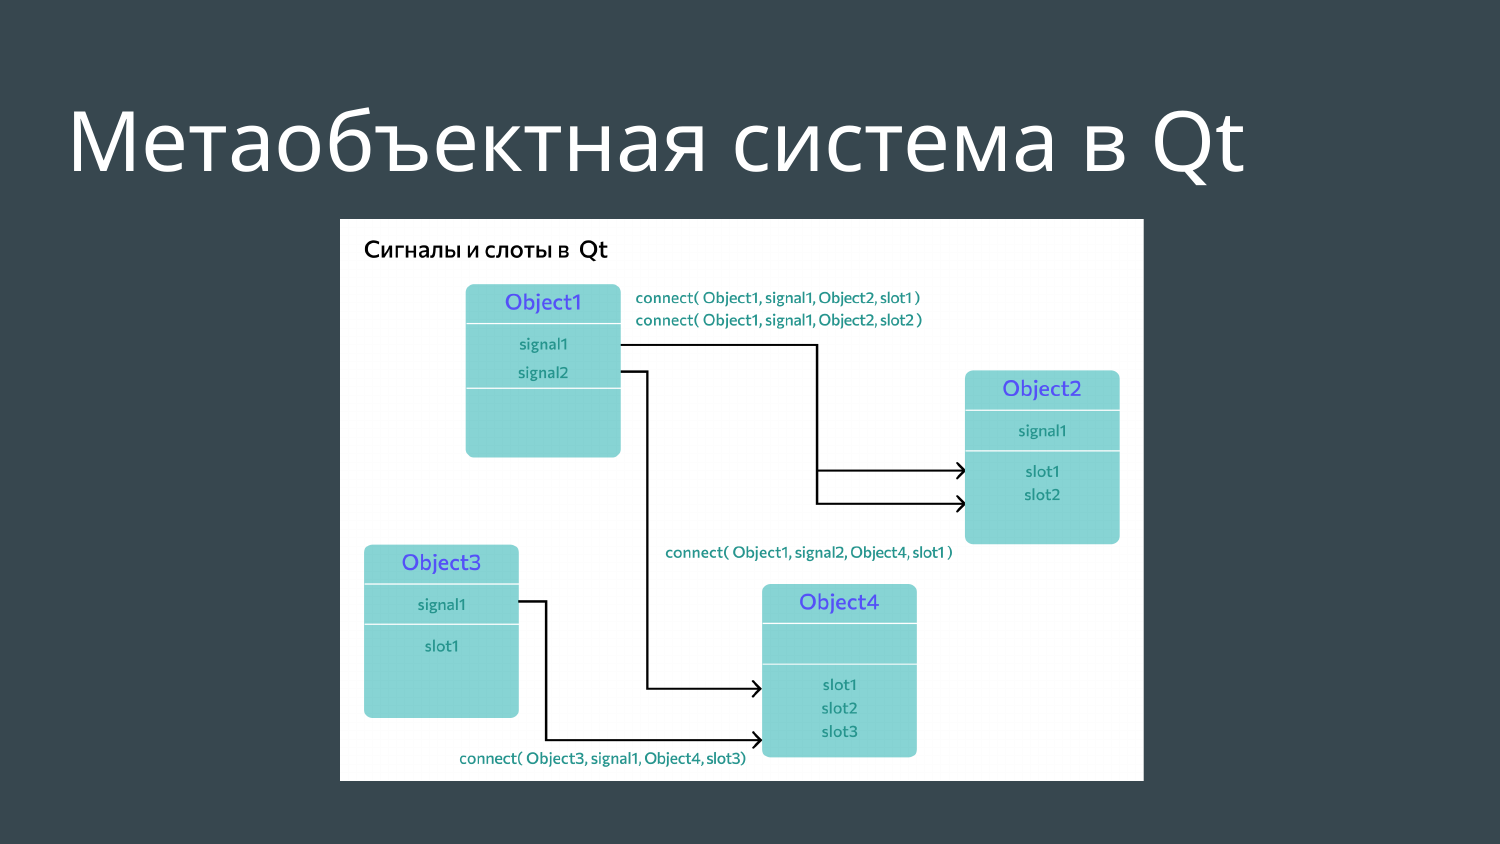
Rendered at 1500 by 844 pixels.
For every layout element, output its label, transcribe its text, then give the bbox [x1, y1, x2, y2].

title Метаобъектная система в Qt [51, 72, 1449, 167]
picture [340, 219, 1145, 781]
